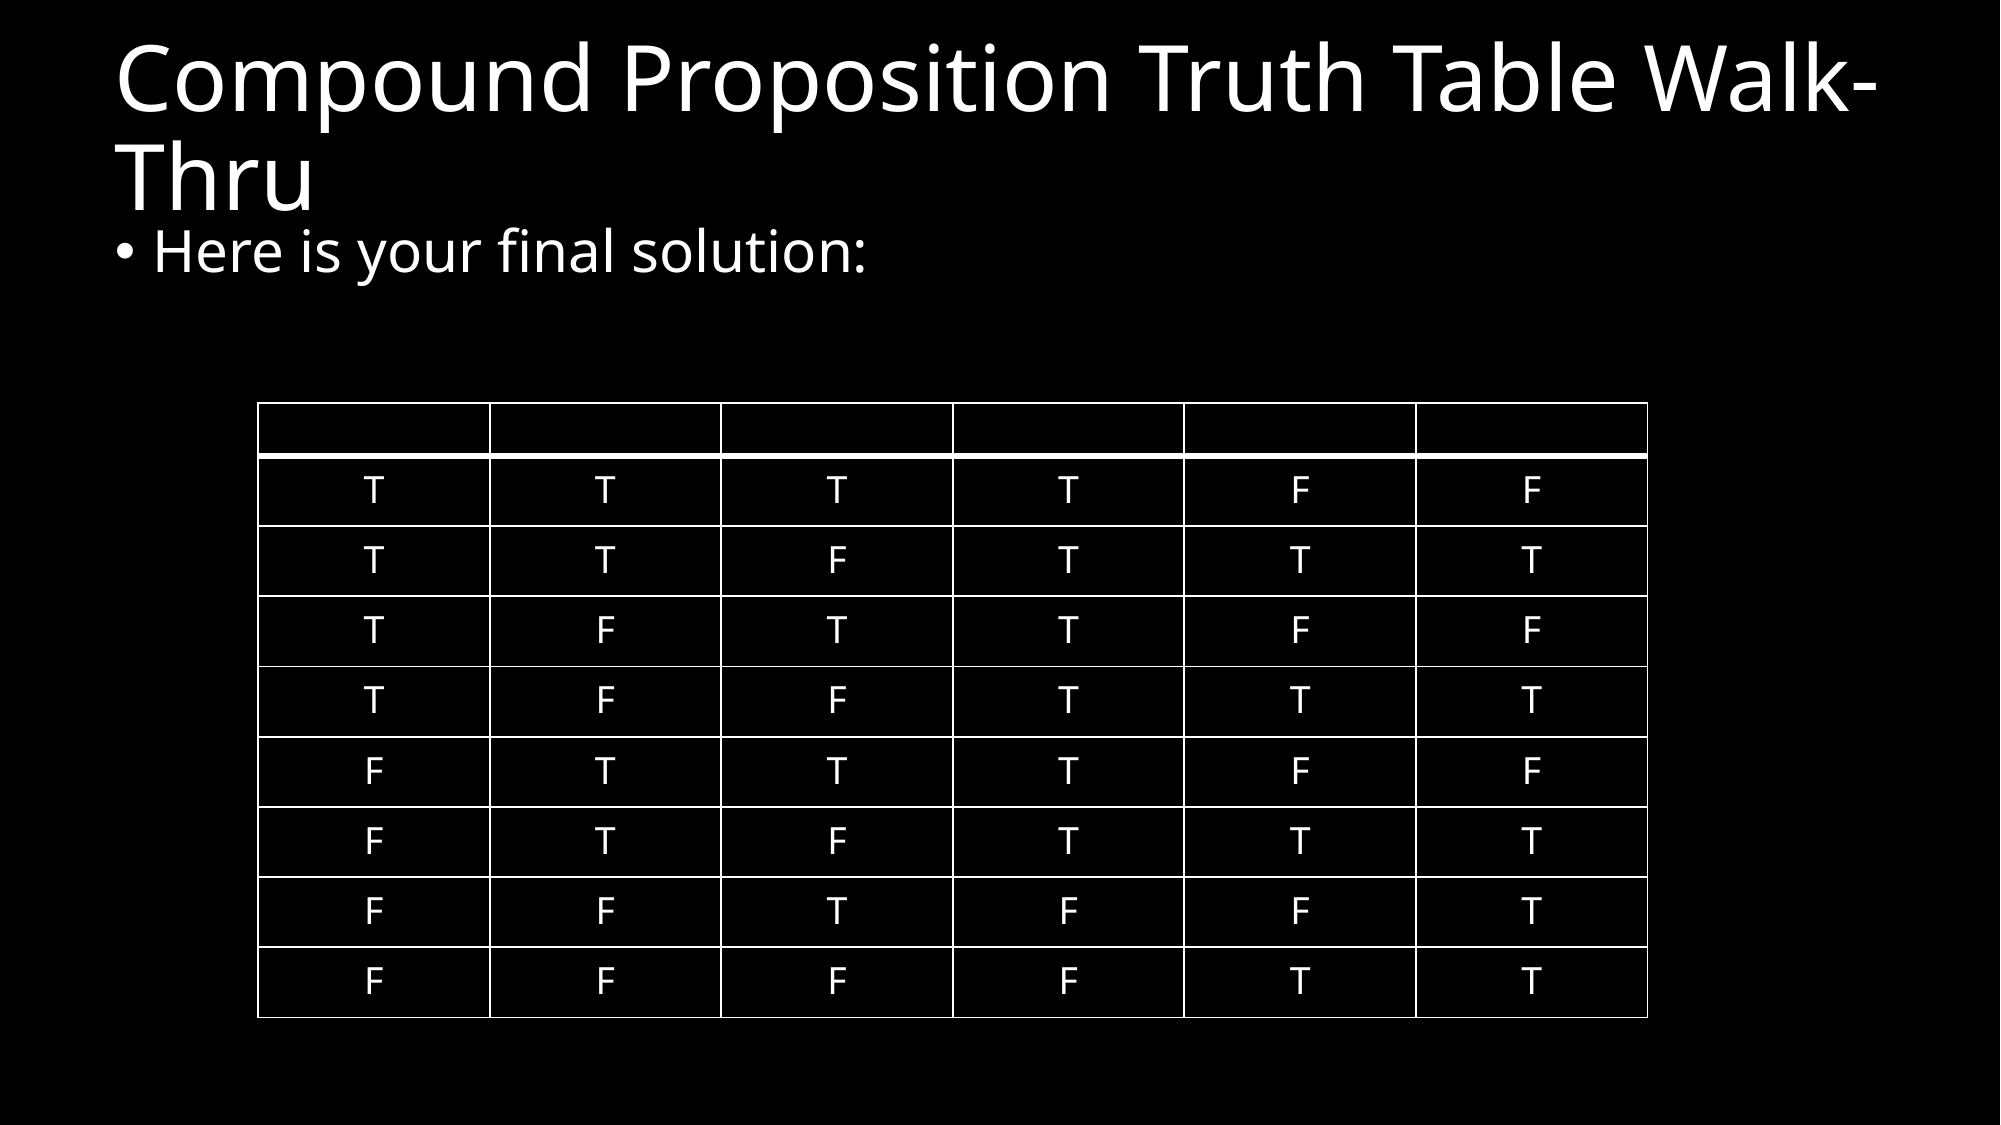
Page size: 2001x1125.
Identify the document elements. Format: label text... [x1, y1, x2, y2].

text_box Compound Proposition Truth Table Walk-Thru [99, 25, 1947, 158]
text_box Here is your final solution: [99, 215, 1904, 346]
